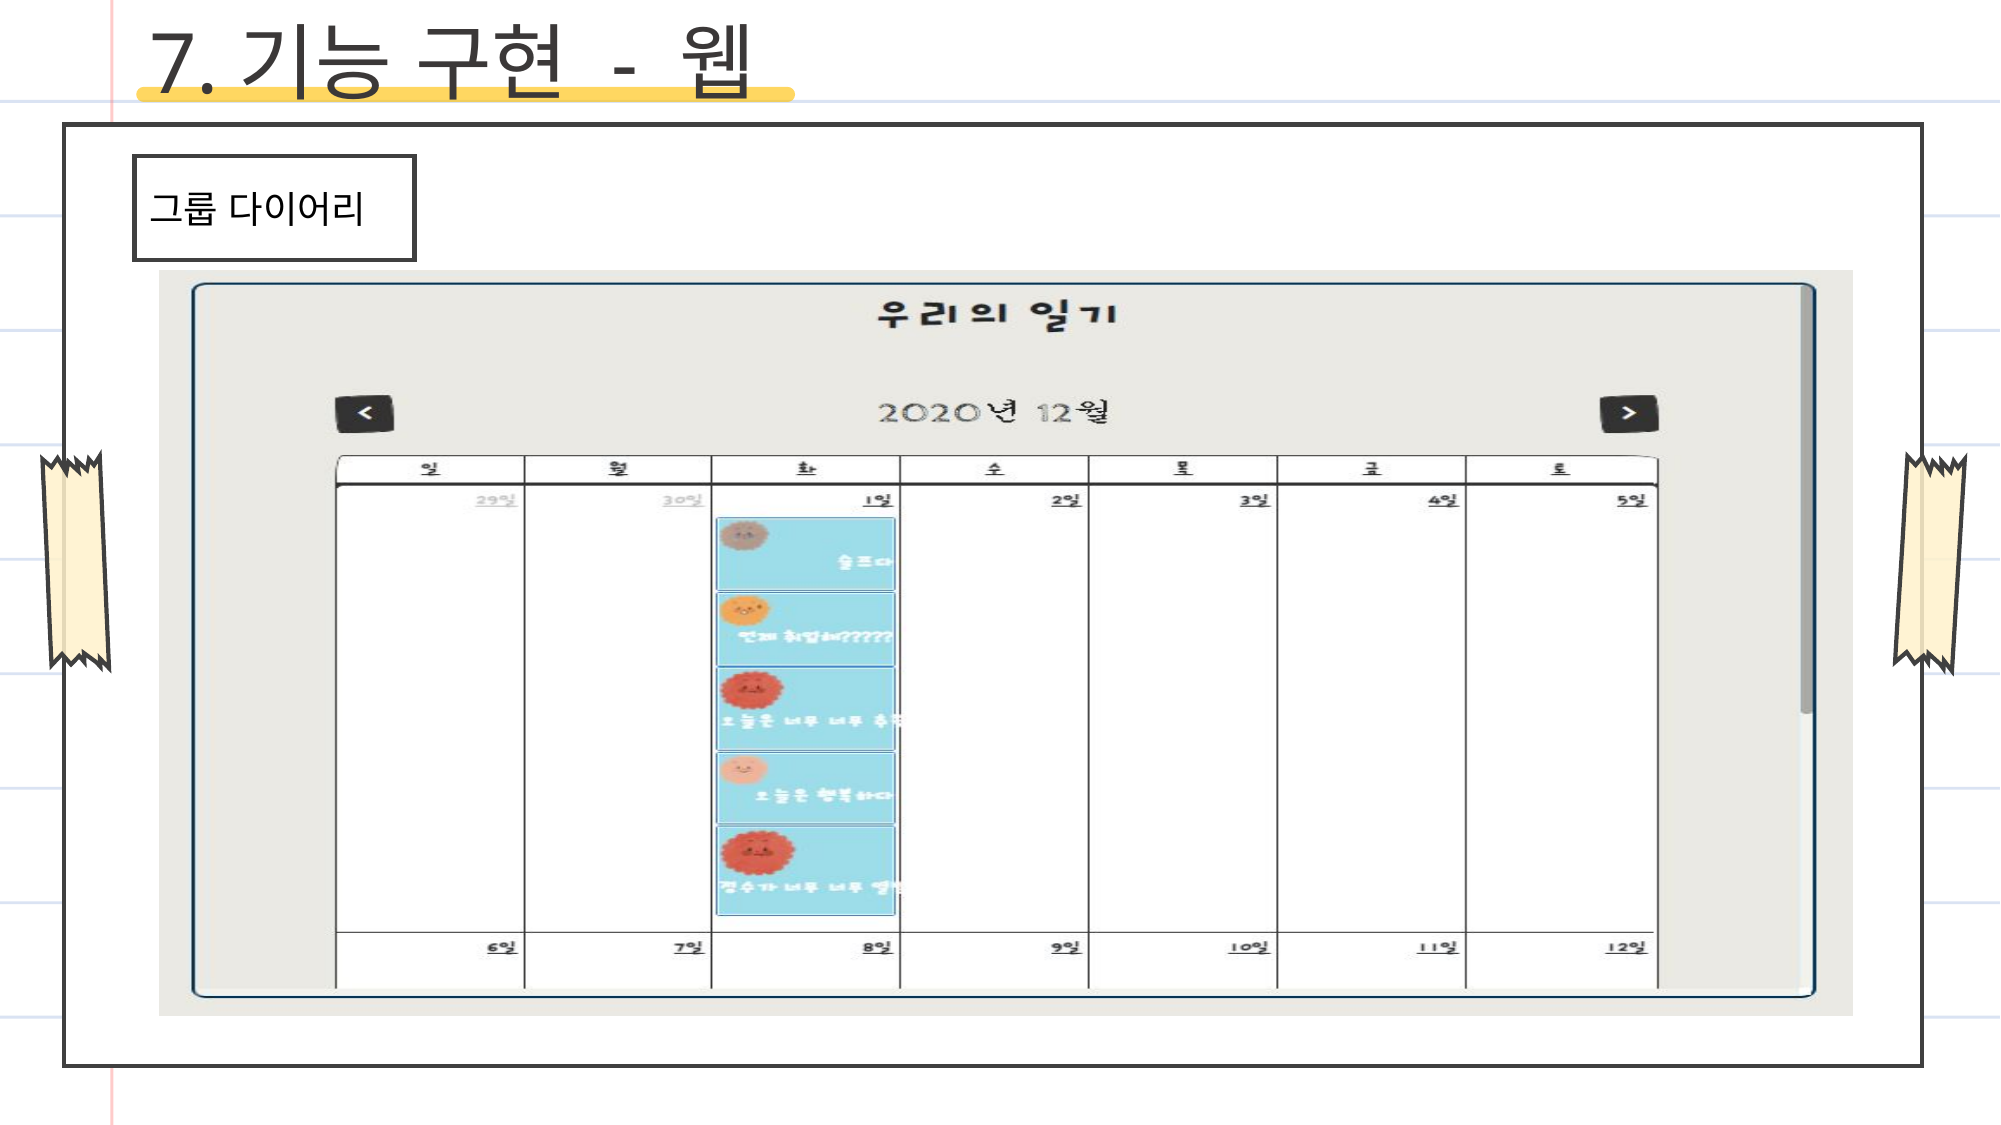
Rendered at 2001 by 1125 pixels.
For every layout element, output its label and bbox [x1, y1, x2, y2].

text_box [0, 0, 2000, 1125]
picture [159, 270, 1853, 1016]
